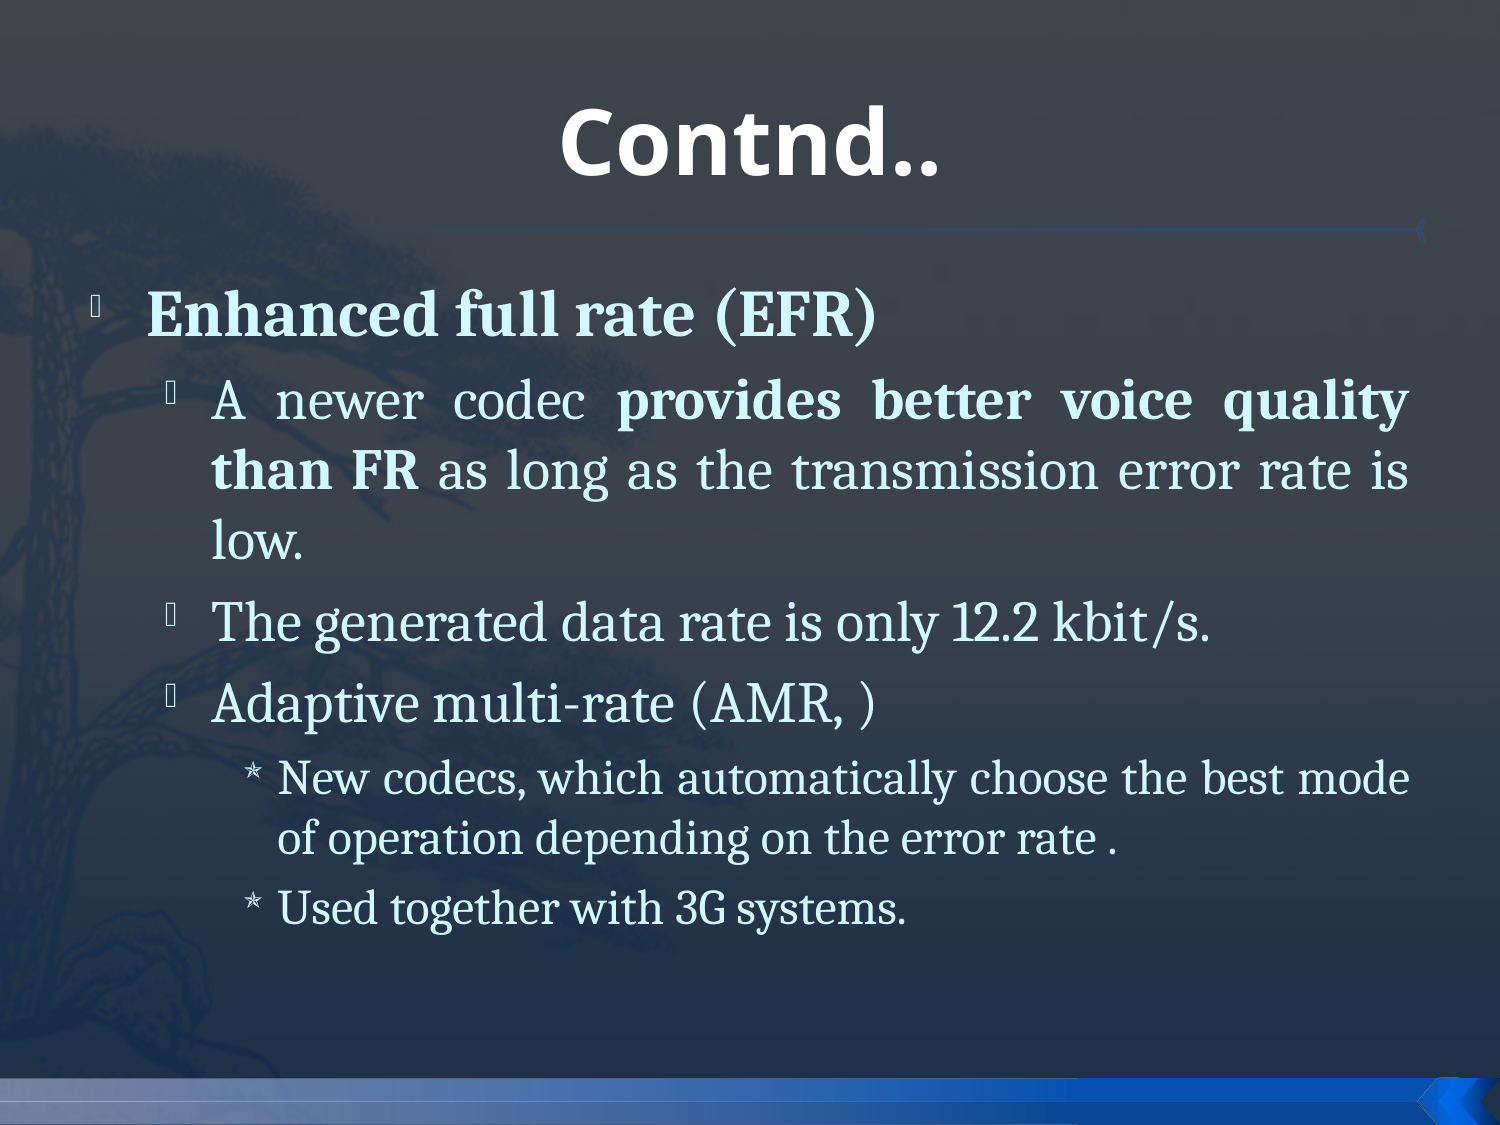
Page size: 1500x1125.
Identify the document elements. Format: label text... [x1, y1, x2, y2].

title Contnd.. [75, 45, 1425, 233]
list Enhanced full rate (EFR) A newer codec provides better voice quality than FR as long as the transmission error rate is low. The generated data rate is only 12.2 kbit/s. Adaptive multi-rate (AMR, ) New codecs, which automatically choose the best mode of operation depending on the error rate . Used together with 3G systems. [75, 262, 1425, 1005]
